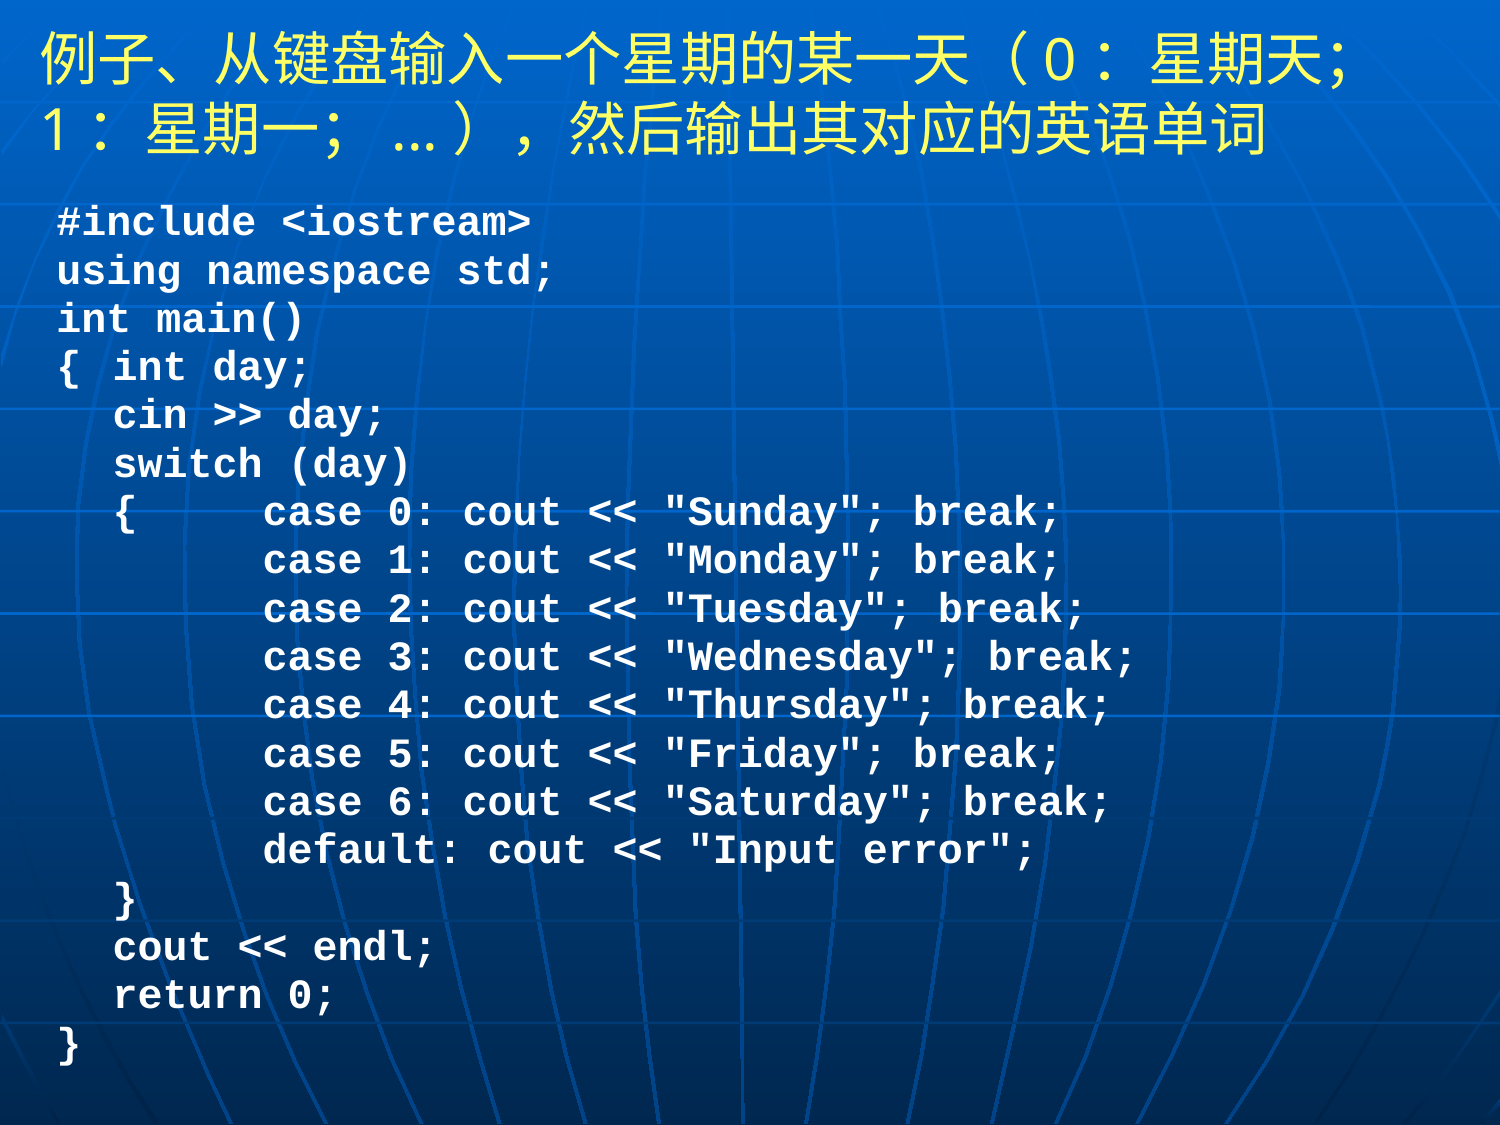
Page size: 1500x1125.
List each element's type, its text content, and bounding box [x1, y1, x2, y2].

list #include <iostream> using namespace std; int main() { int day; cin >> day; switch (day) { case 0: cout << "Sunday"; break; case 1: cout << "Monday"; break; case 2: cout << "Tuesday"; break; case 3: cout << "Wednesday"; break; case 4: cout << "Thursday"; break; case 5: cout << "Friday"; break; case 6: cout << "Saturday"; break; default: cout << "Input error"; } cout << endl; return 0; } [41, 196, 1463, 1125]
title 例子、从键盘输入一个星期的某一天（0：星期天；1：星期一；...），然后输出其对应的英语单词 [0, 0, 1436, 185]
